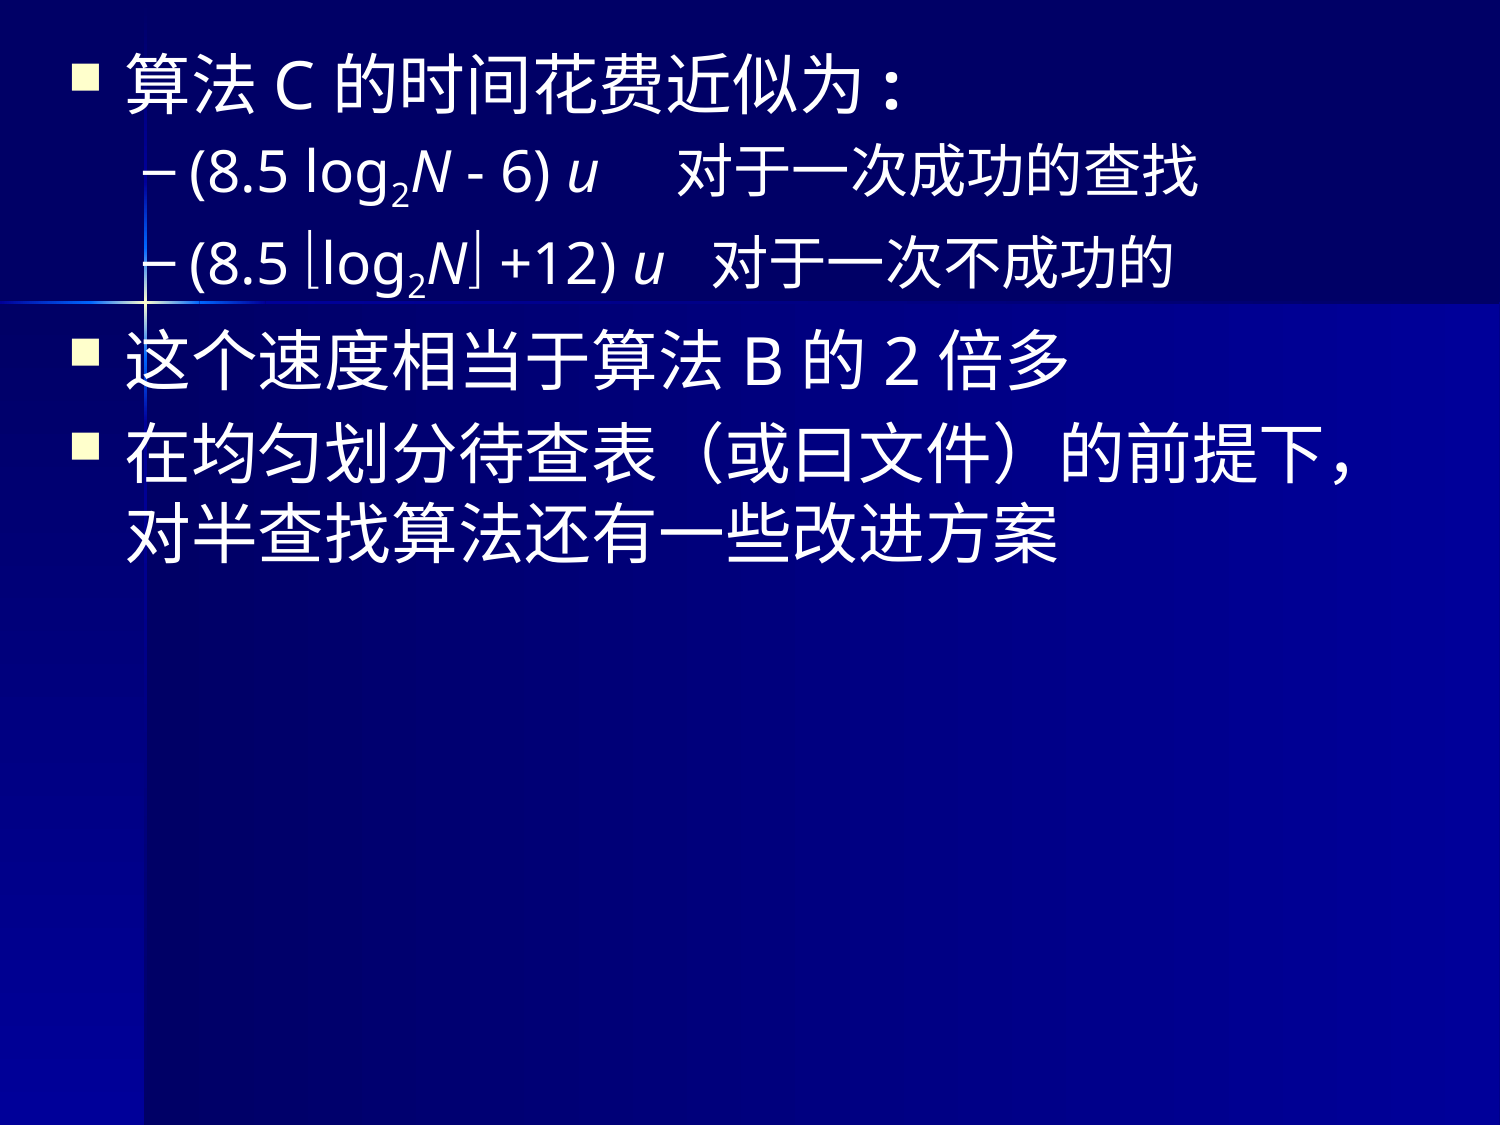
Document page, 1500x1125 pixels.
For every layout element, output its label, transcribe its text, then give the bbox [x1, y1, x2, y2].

list 算法C的时间花费近似为: (8.5 log2N - 6) u 对于一次成功的查找 (8.5 log2N +12) u 对于一次不成功的 这个速度相当于算法B的2倍多 在均匀划分待查表（或曰文件）的前提下，对半查找算法还有一些改进方案 [52, 35, 1442, 1048]
